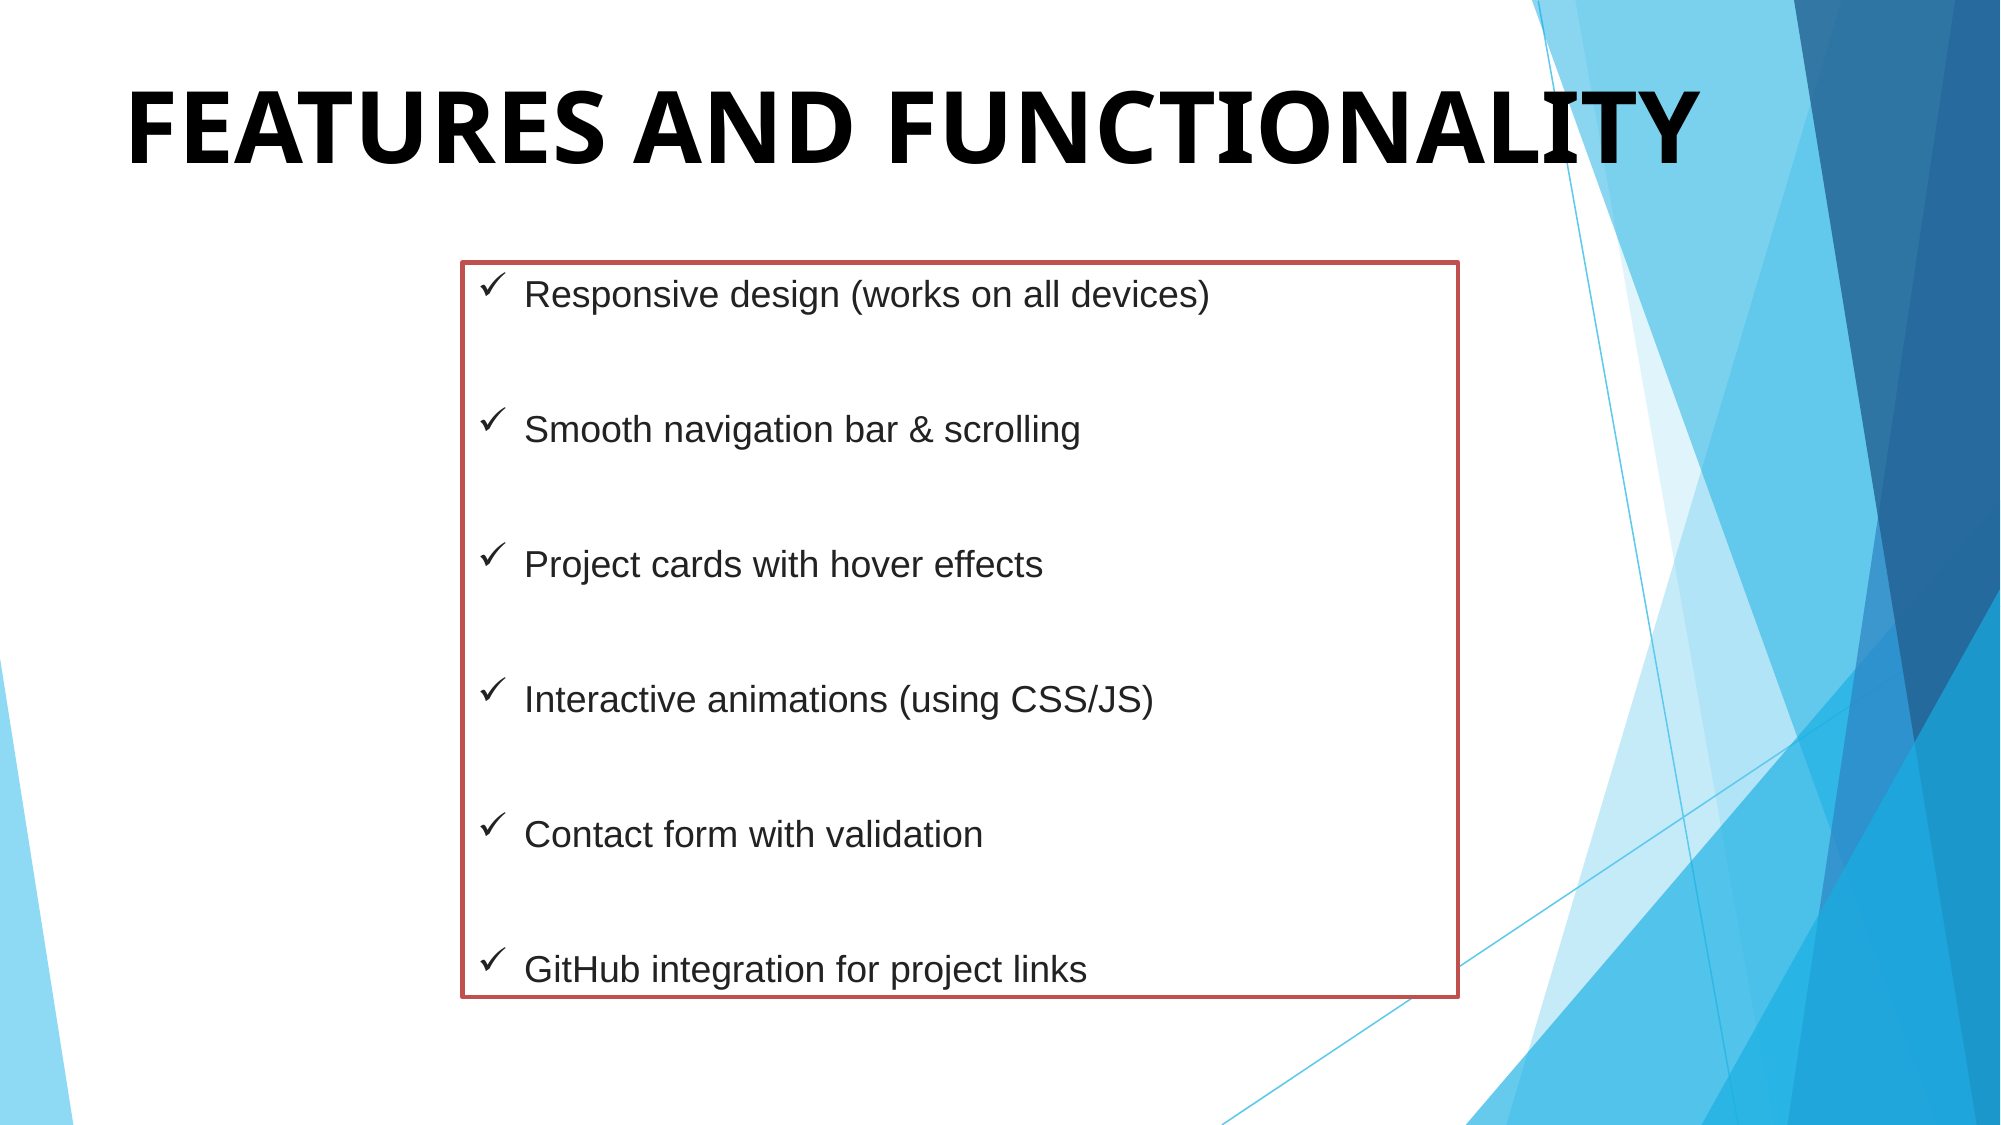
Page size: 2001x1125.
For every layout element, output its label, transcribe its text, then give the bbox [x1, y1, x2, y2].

title FEATURES AND FUNCTIONALITY [123, 63, 1877, 188]
text_box Responsive design (works on all devices) Smooth navigation bar & scrolling Project cards with hover effects Interactive animations (using CSS/JS) Contact form with validation GitHub integration for project links [460, 260, 1460, 999]
